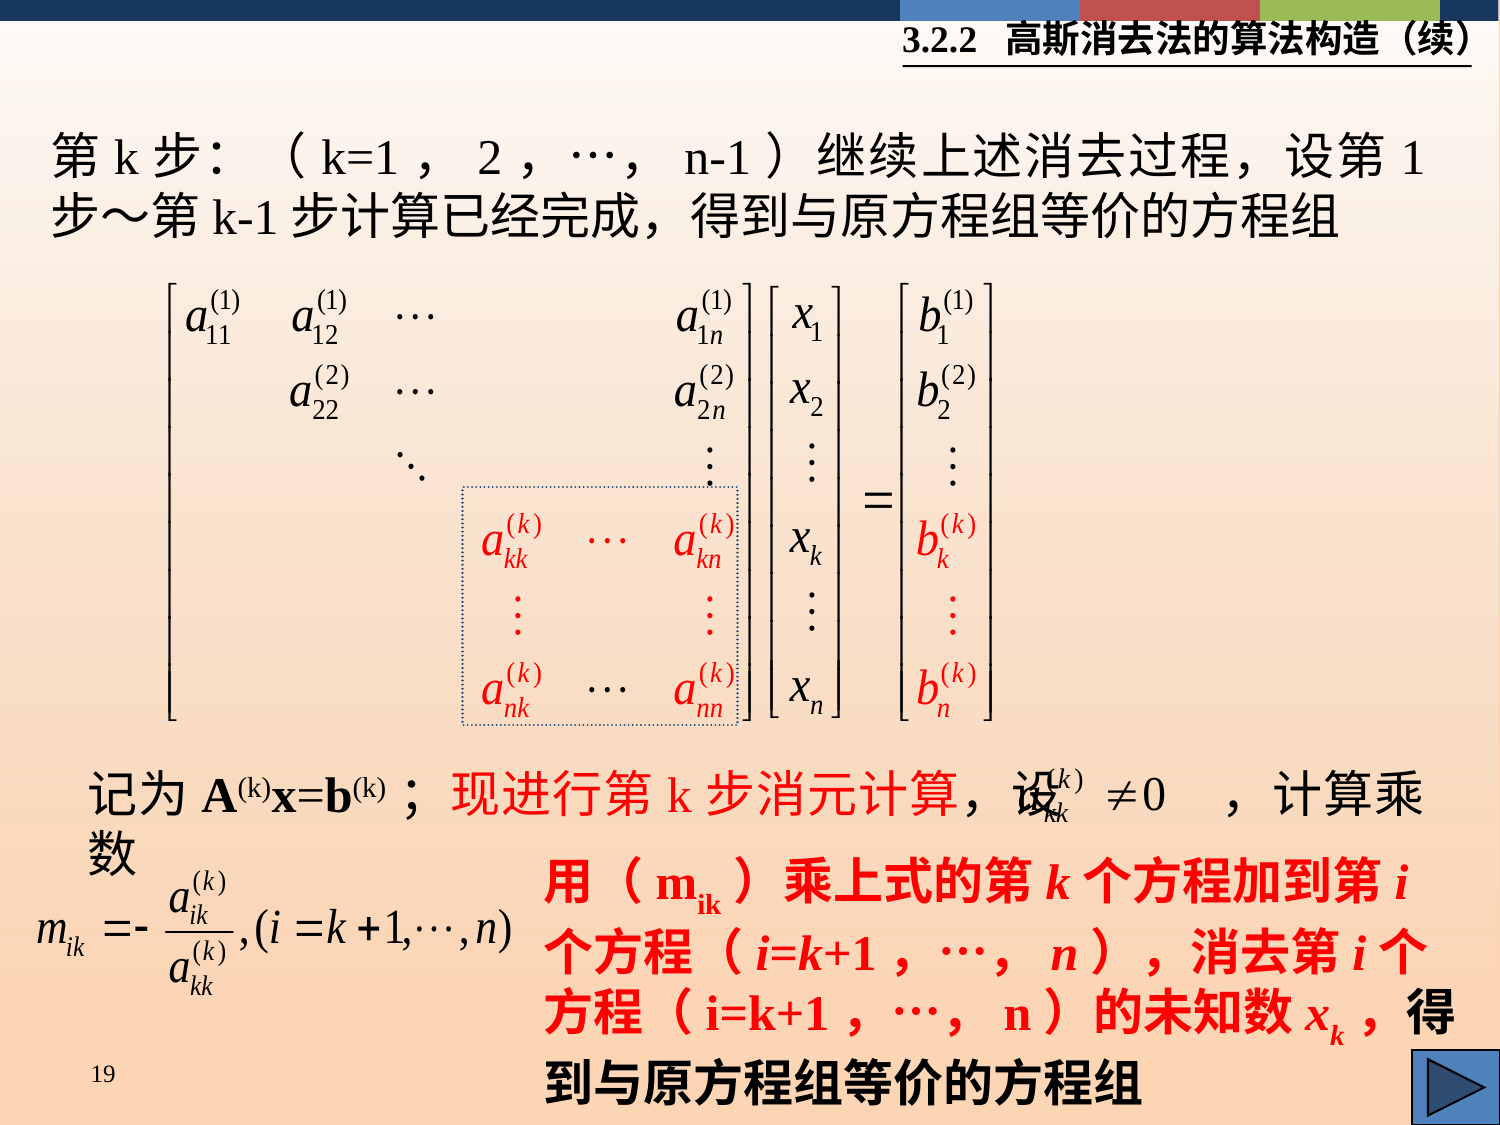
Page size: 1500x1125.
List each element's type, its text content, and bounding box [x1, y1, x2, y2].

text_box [156, 274, 1009, 728]
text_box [891, 6, 1500, 68]
text_box 用（mik）乘上式的第k个方程加到第i个方程（i=k+1，…，n），消去第i个方程（i=k+1，…，n）的未知数xk，得到与原方程组等价的方程组 [528, 842, 1479, 1119]
text_box [1412, 1049, 1500, 1125]
text_box 第k步：（k=1，2，…，n-1）继续上述消去过程，设第1步～第k-1步计算已经完成，得到与原方程组等价的方程组 [50, 124, 1438, 245]
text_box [28, 857, 520, 1003]
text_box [1009, 757, 1174, 833]
slide_number 19 [75, 1042, 426, 1103]
text_box 记为A(k)x=b(k)；现进行第k步消元计算，设 ，计算乘数 [87, 762, 1425, 943]
